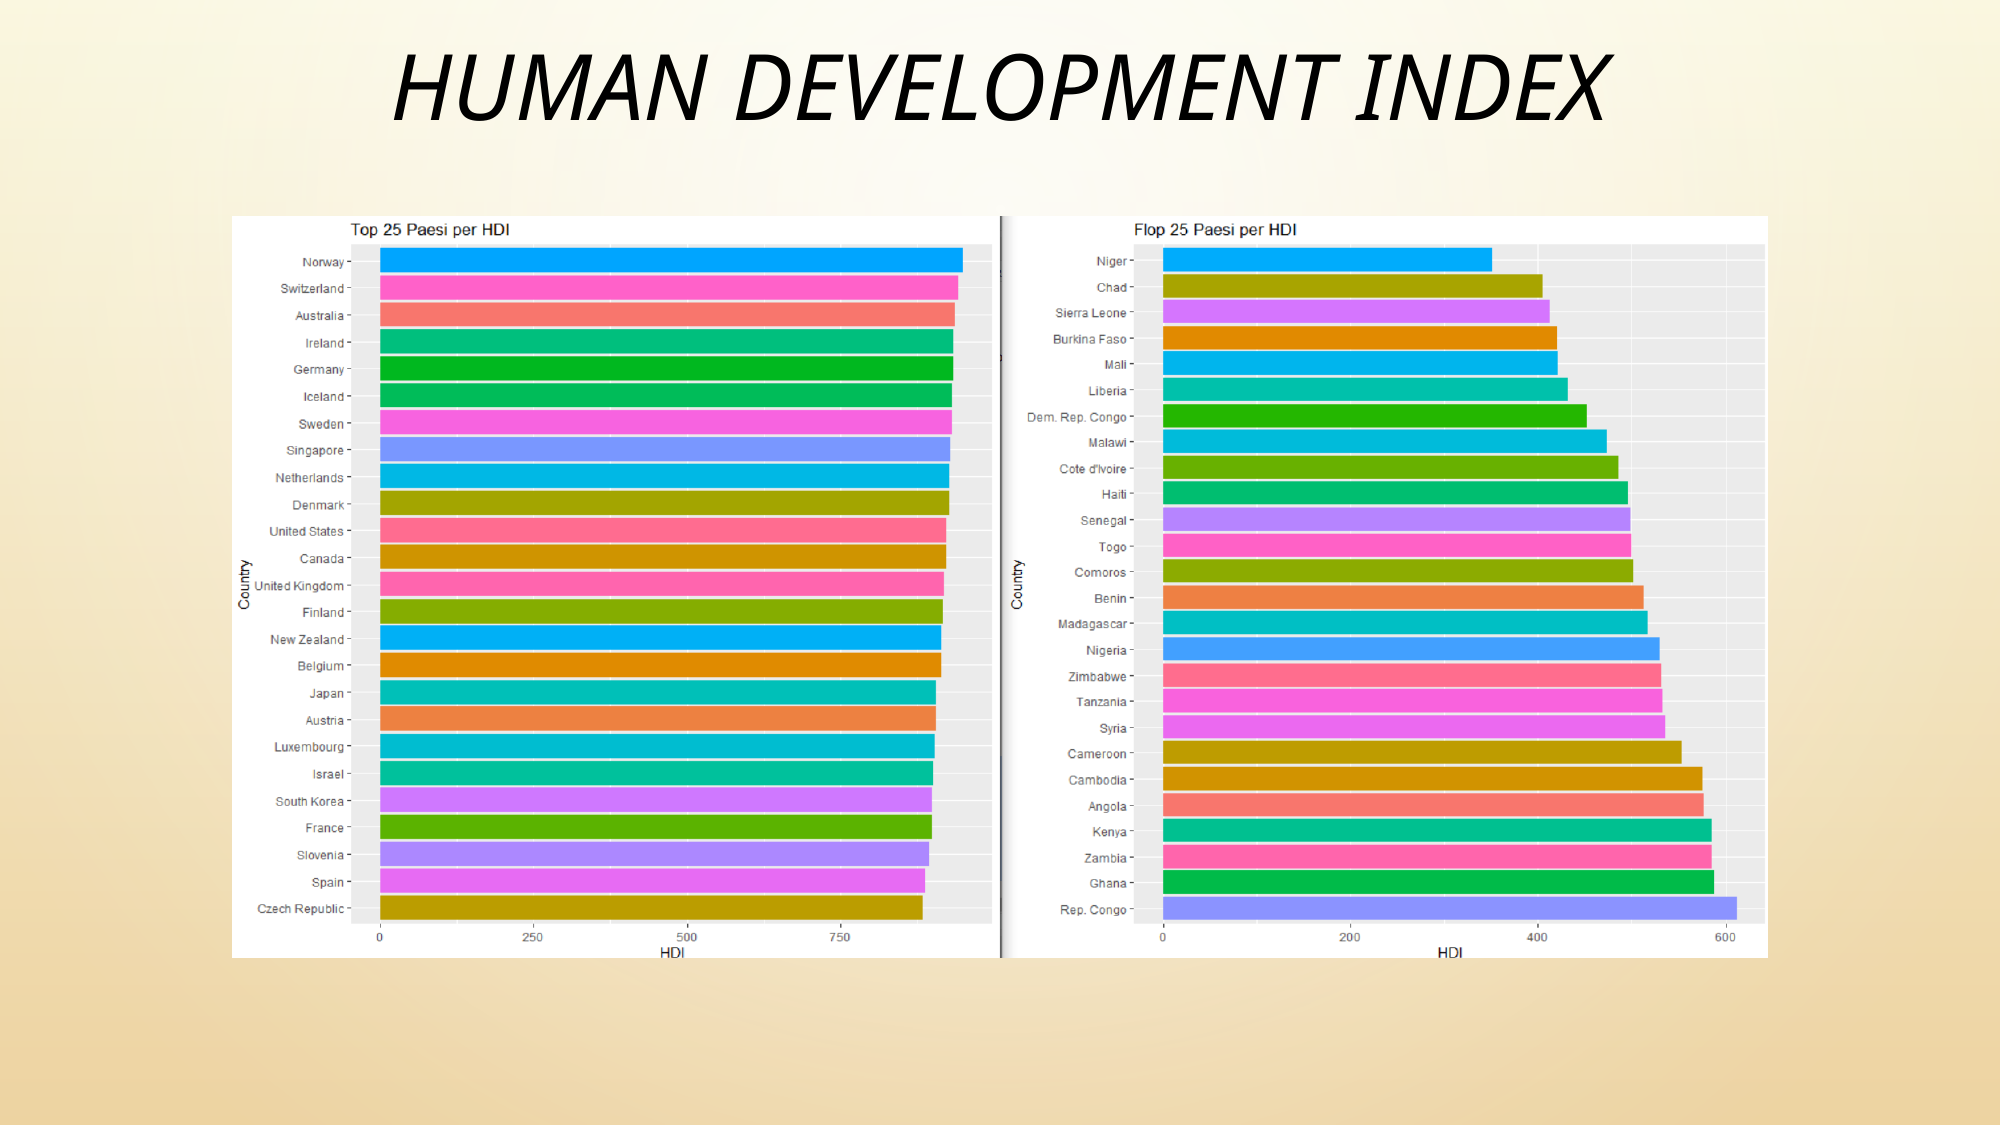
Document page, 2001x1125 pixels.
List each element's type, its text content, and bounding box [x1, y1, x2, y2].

title Human development index [149, 0, 1851, 222]
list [232, 216, 1768, 958]
